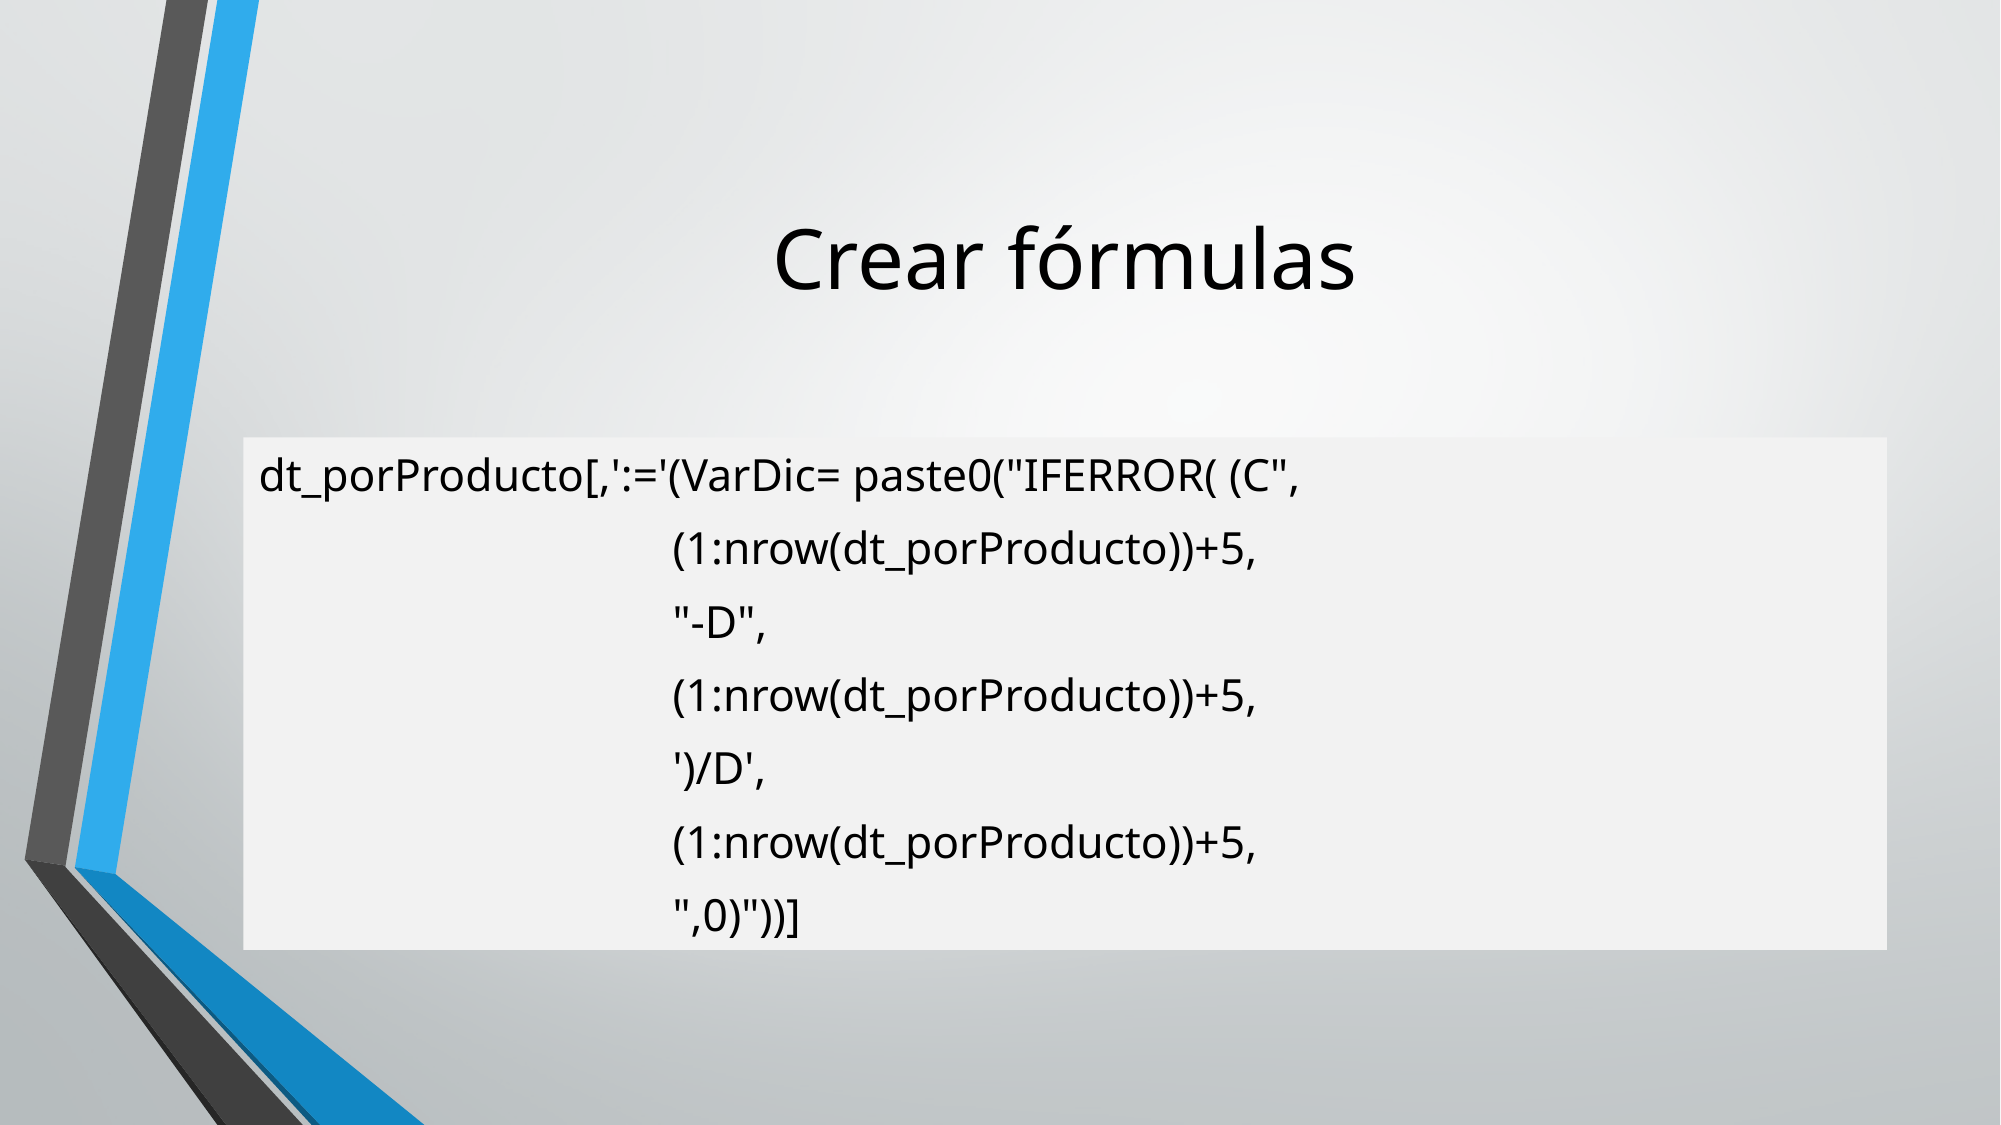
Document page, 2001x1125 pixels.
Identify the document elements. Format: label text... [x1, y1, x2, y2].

list dt_porProducto[,':='(VarDic= paste0("IFERROR( (C", (1:nrow(dt_porProducto))+5, "-D", (1:nrow(dt_porProducto))+5, ')/D', (1:nrow(dt_porProducto))+5, ",0)"))] [243, 437, 1887, 950]
title Crear fórmulas [243, 112, 1887, 400]
